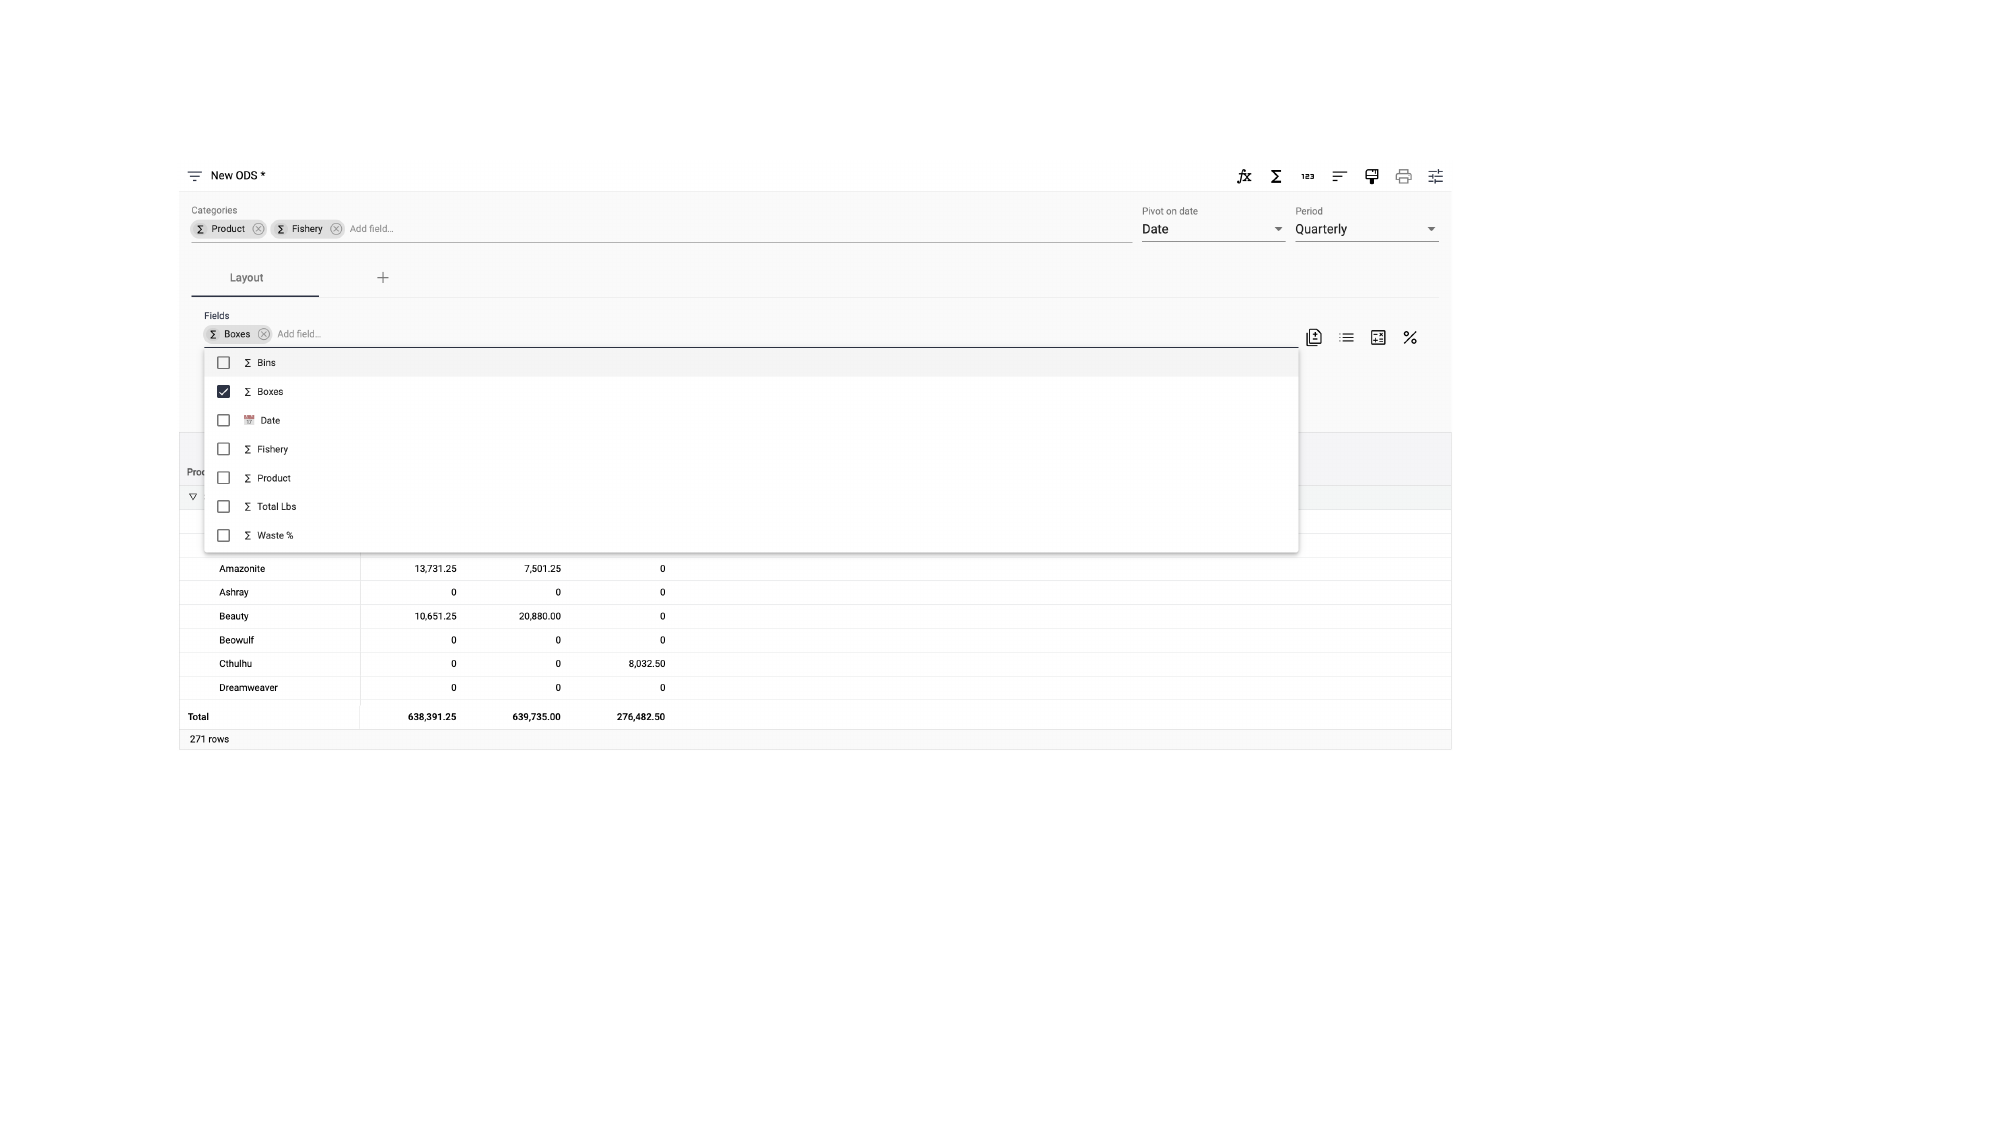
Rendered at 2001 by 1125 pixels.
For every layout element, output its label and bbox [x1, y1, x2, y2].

picture [177, 160, 1453, 751]
